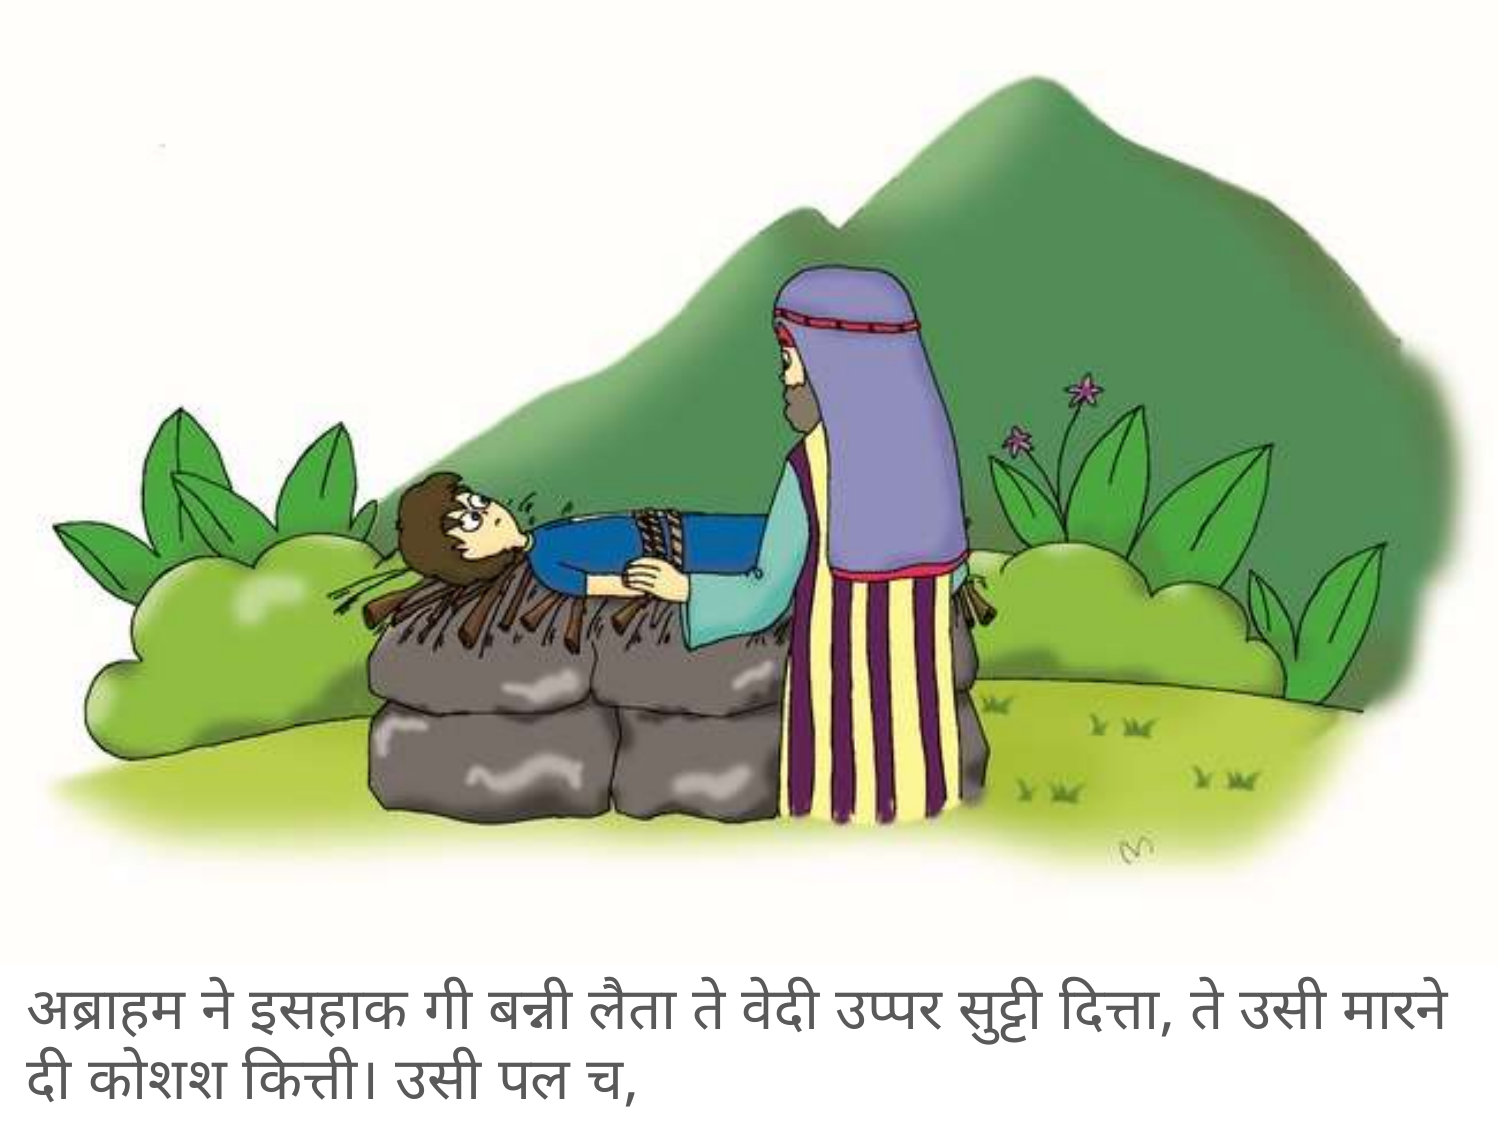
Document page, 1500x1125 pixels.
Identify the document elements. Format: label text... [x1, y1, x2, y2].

text_box अब्राहम ने इसहाक गी बन्नी लैता ते वेदी उप्पर सुट्टी दित्ता, ते उसी मारने दी कोशश कित्ती। उसी पल च, [11, 970, 1498, 1119]
picture [0, 0, 1498, 965]
